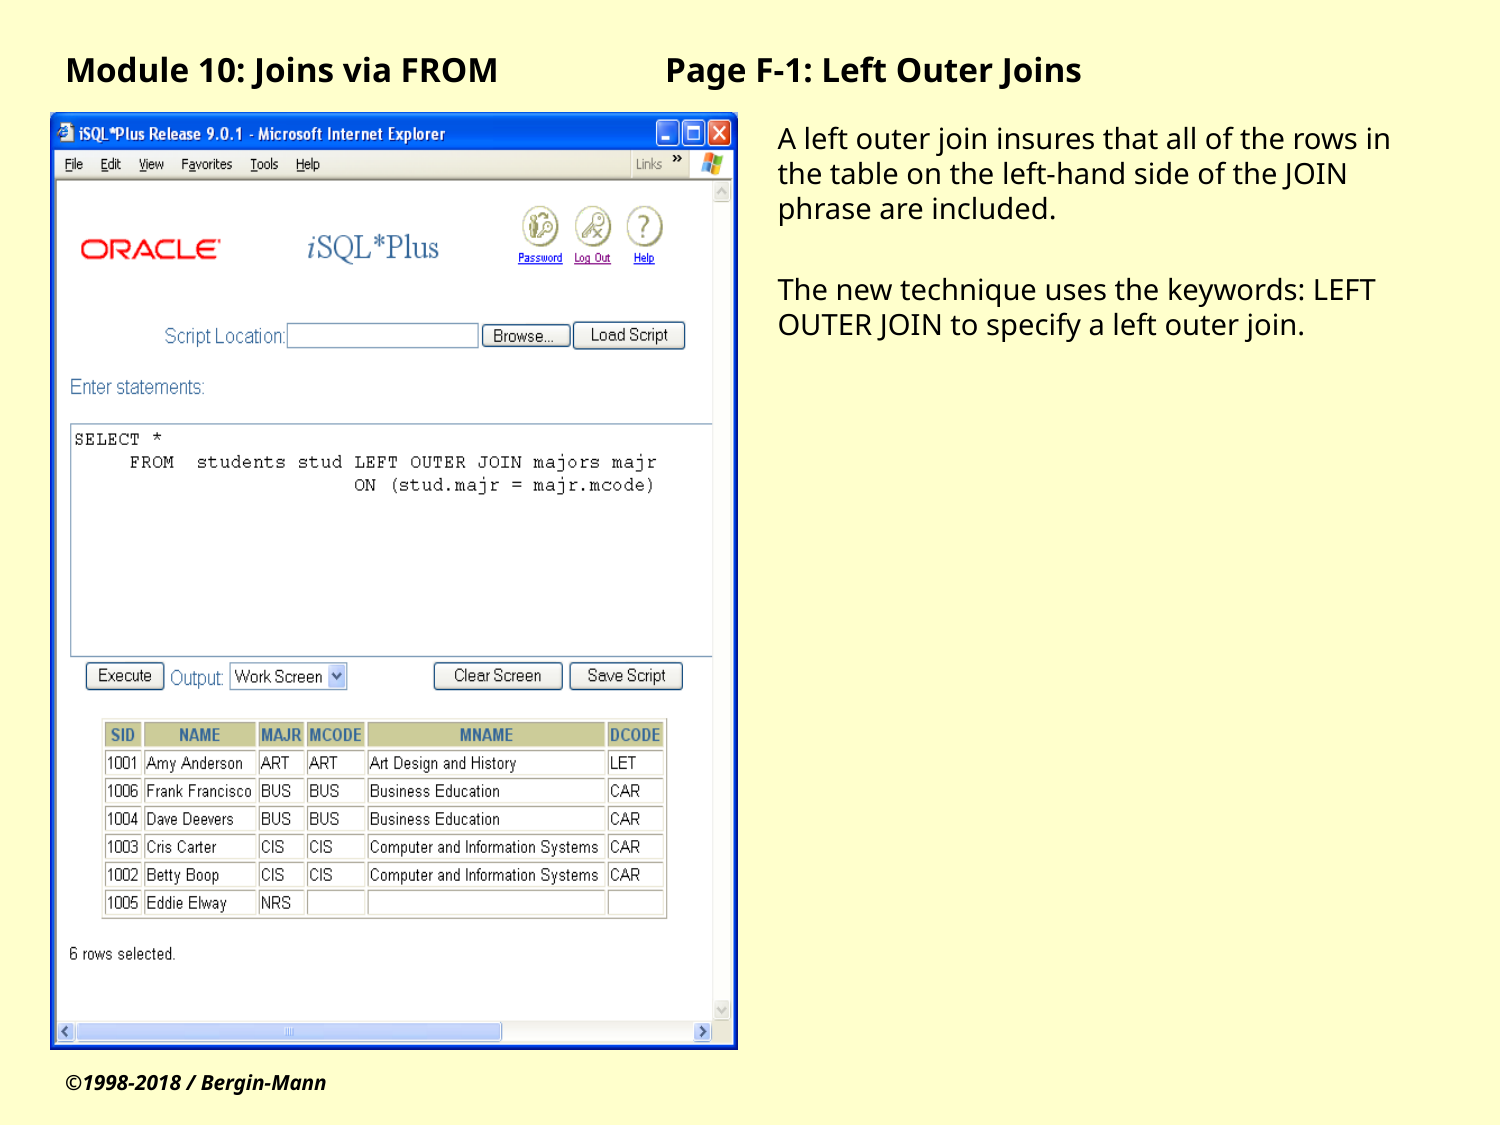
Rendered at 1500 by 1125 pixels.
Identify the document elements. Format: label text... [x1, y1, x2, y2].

list A left outer join insures that all of the rows in the table on the left-hand side of the JOIN phrase are included. The new technique uses the keywords: LEFT OUTER JOIN to specify a left outer join. [762, 112, 1450, 1050]
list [49, 112, 738, 1051]
slide_number ©1998-2018 / Bergin-Mann [50, 1062, 425, 1100]
title Module 10: Joins via FROM Page F-1: Left Outer Joins [50, 37, 1450, 100]
